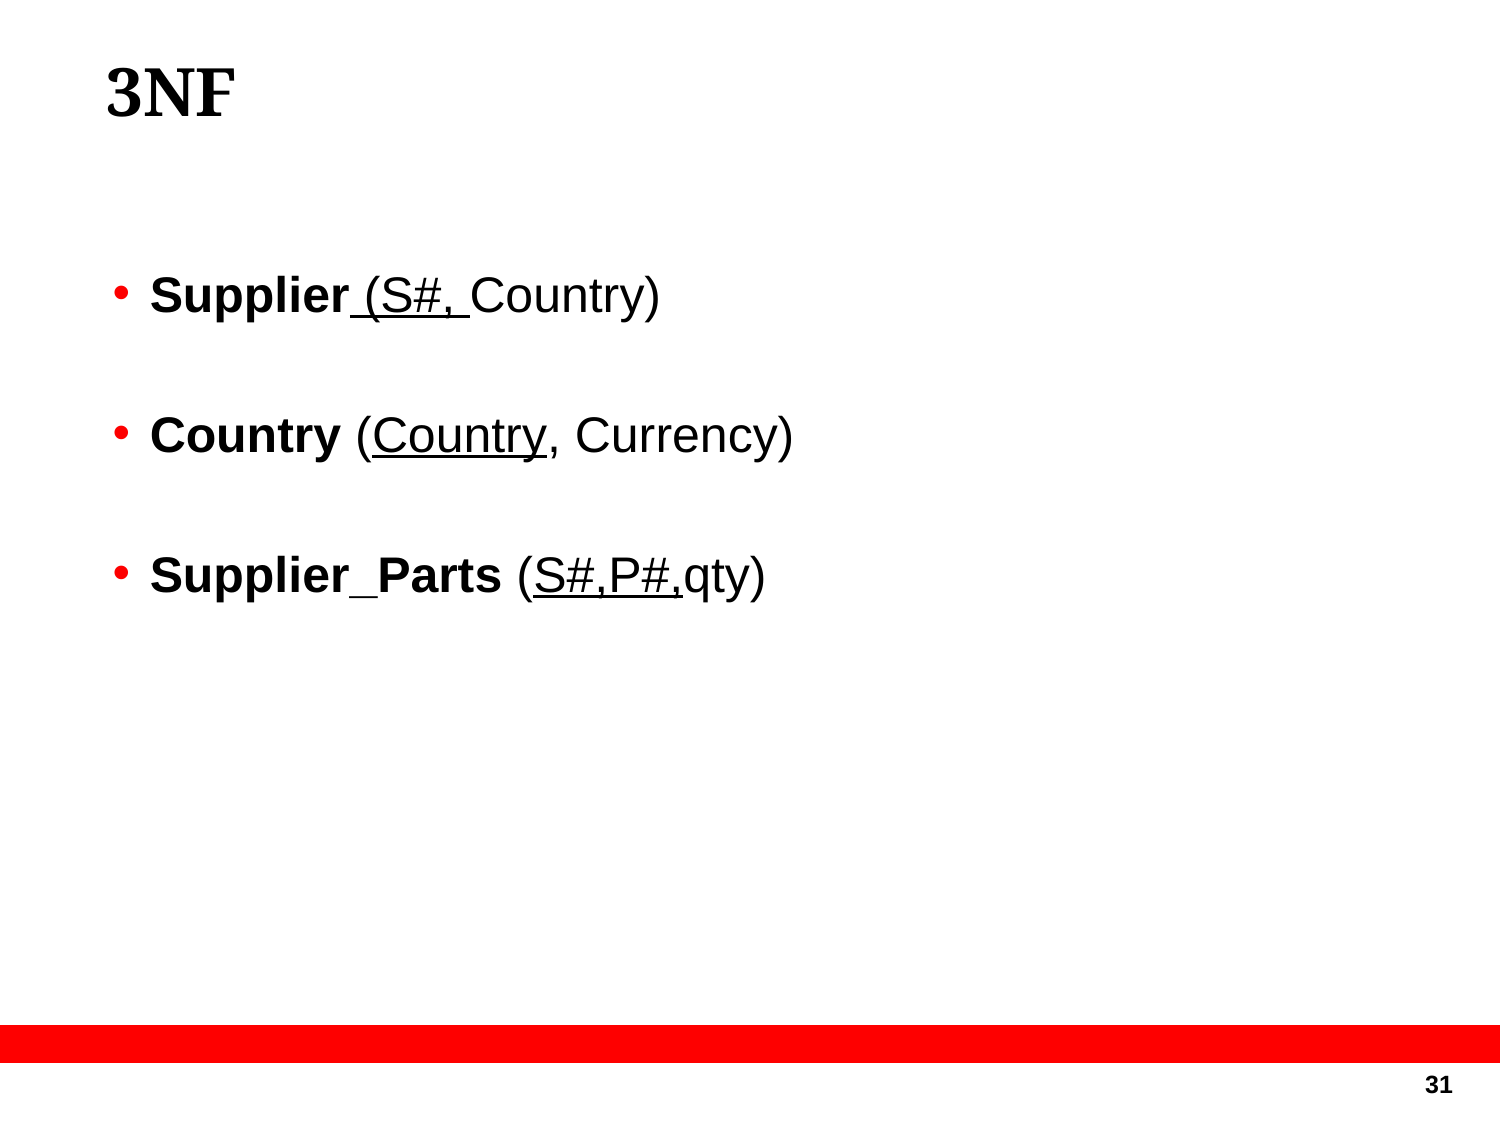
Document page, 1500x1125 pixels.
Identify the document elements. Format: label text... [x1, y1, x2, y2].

list Supplier (S#, Country) Country (Country, Currency) Supplier_Parts (S#,P#,qty) [112, 262, 1349, 975]
title 3NF [106, 50, 1350, 205]
picture [0, 1025, 1500, 1063]
